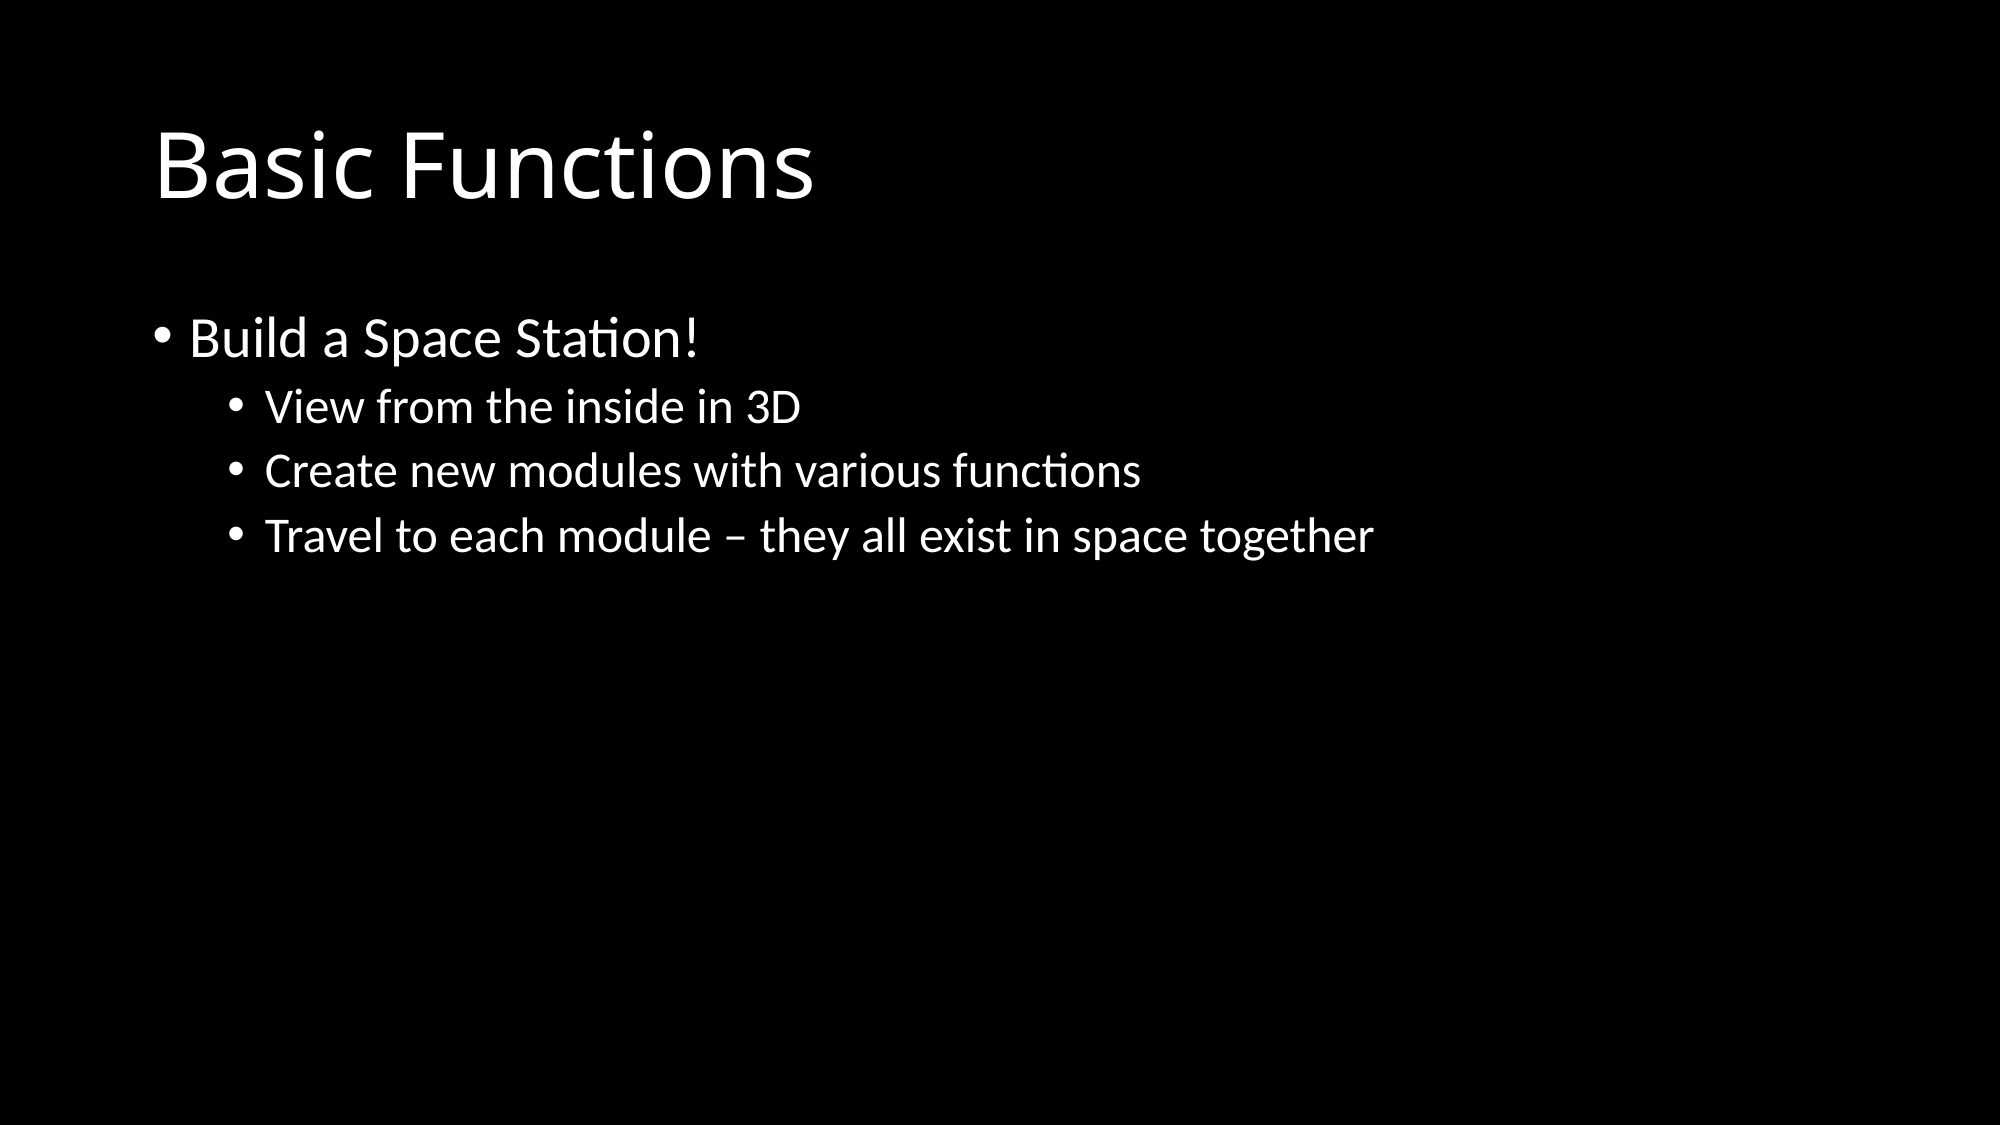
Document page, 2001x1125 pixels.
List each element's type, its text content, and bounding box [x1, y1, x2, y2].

list Build a Space Station! View from the inside in 3D Create new modules with various functions Travel to each module – they all exist in space together [137, 299, 1863, 1014]
title Basic Functions [137, 59, 1863, 278]
